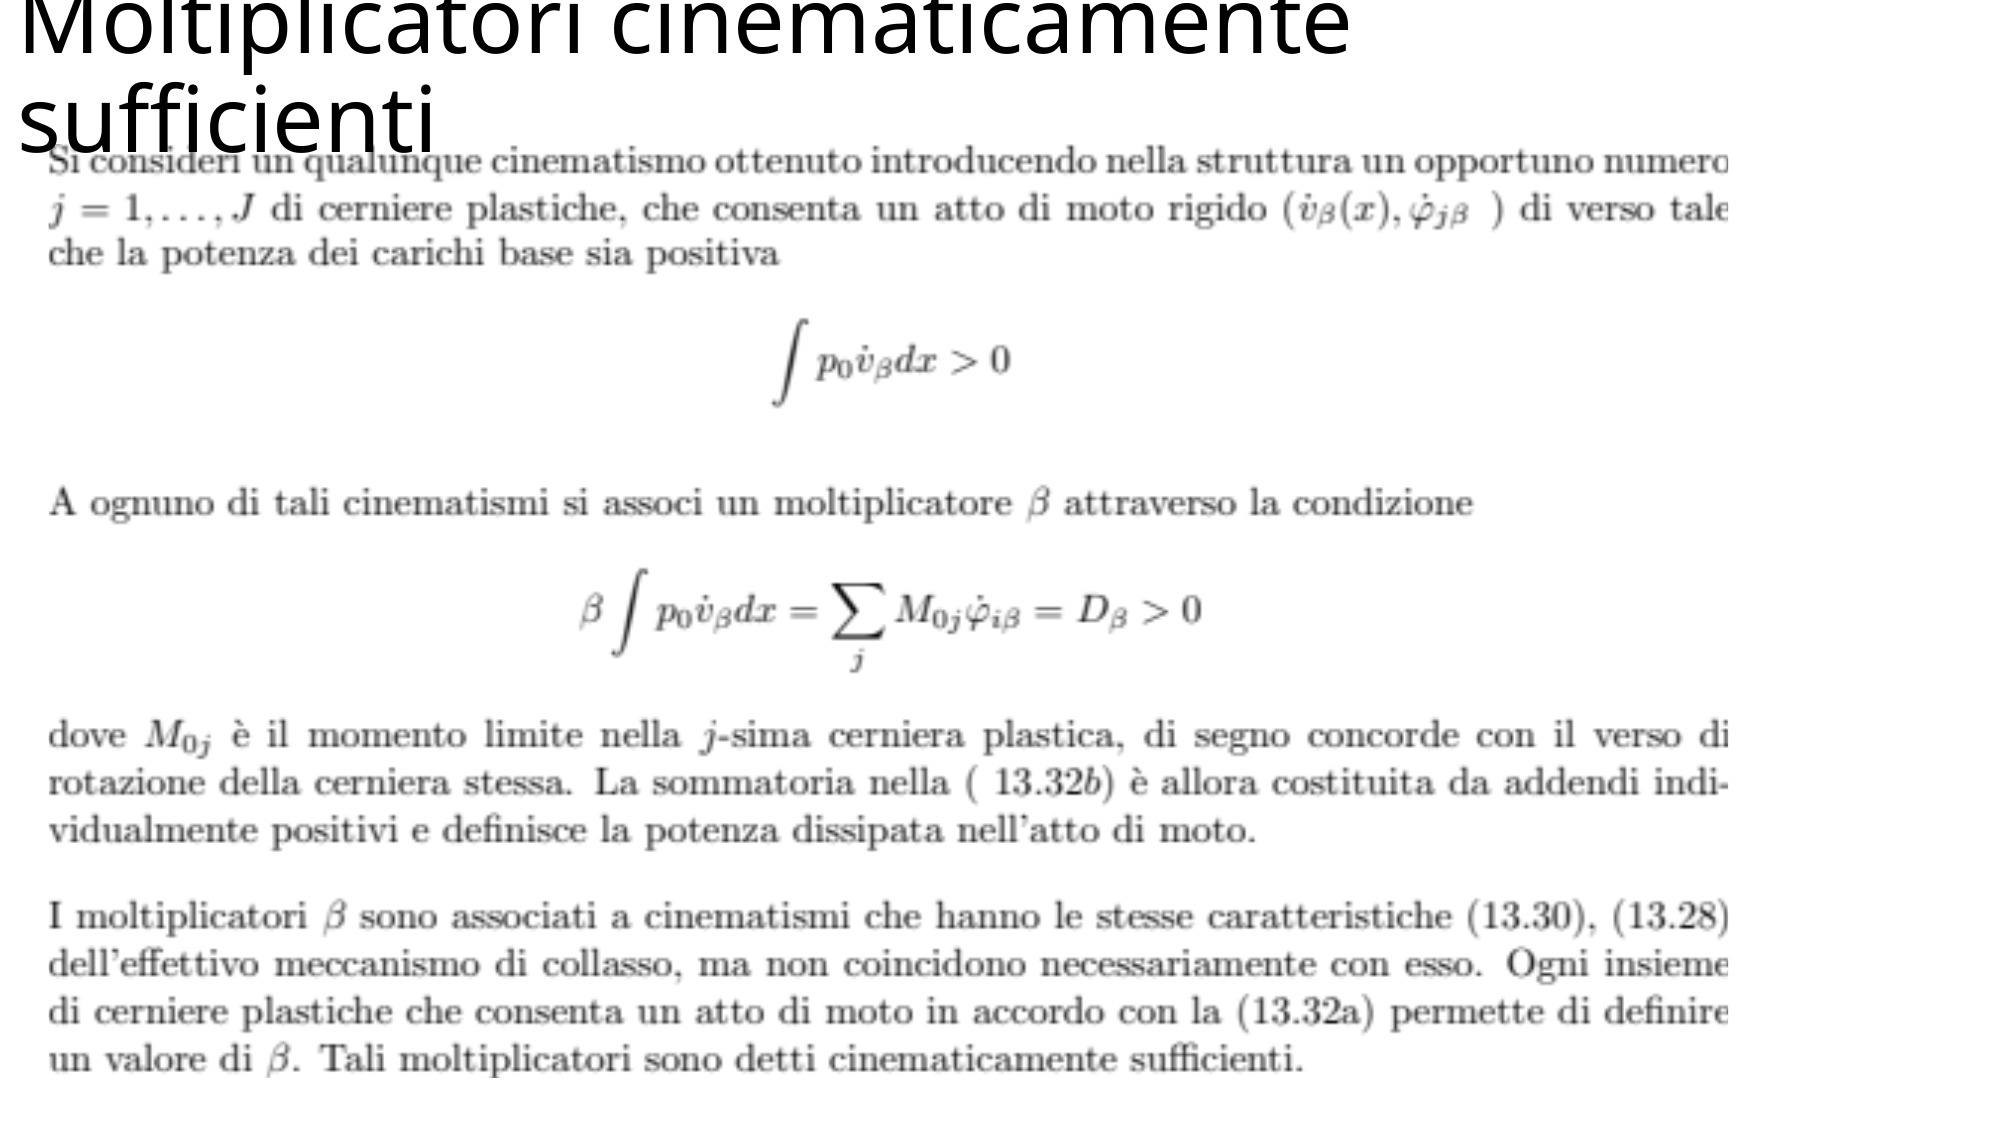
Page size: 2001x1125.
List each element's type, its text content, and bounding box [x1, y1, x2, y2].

picture [48, 144, 1729, 1078]
title Moltiplicatori cinematicamente sufficienti [3, 0, 1728, 183]
